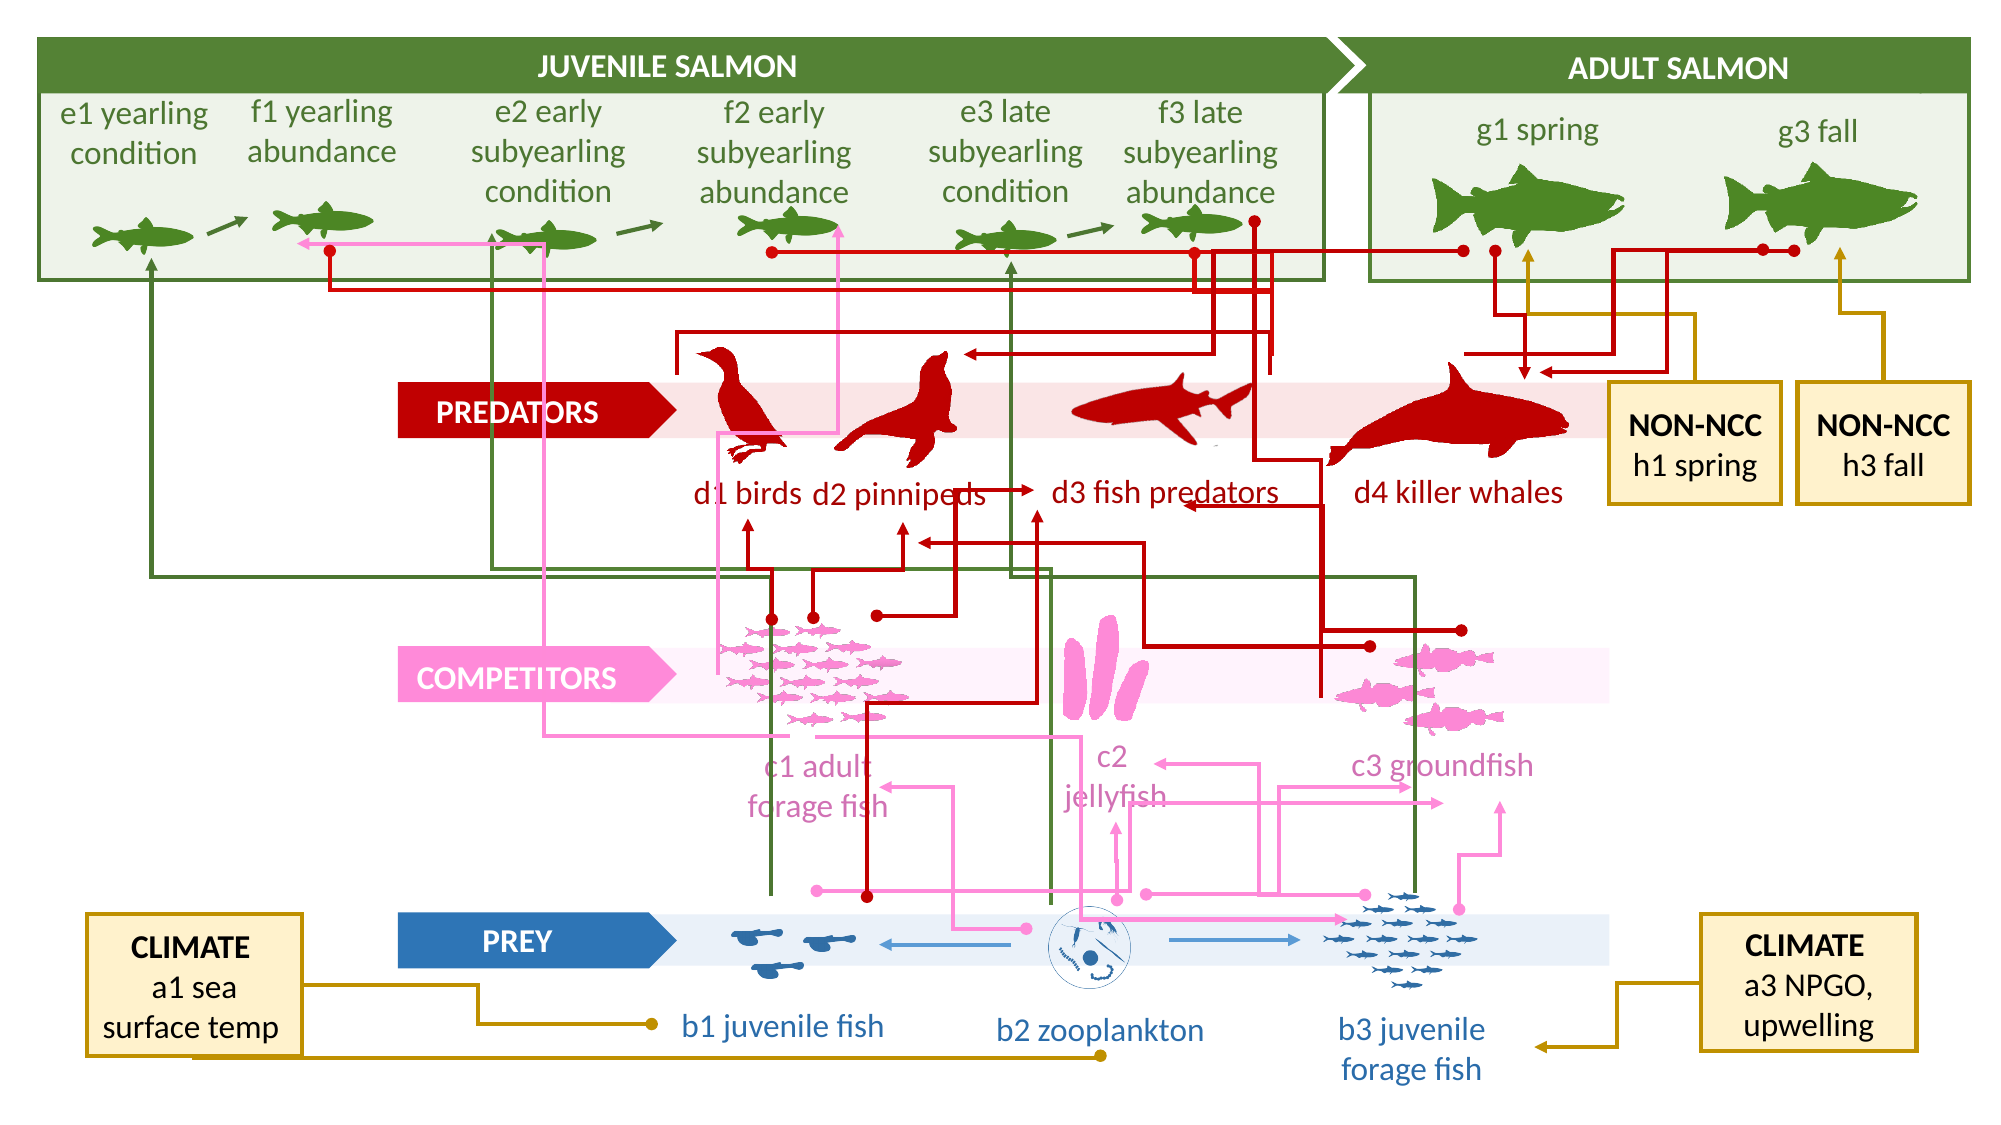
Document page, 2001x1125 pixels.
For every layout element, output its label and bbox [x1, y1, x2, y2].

text_box [37, 37, 1970, 1096]
